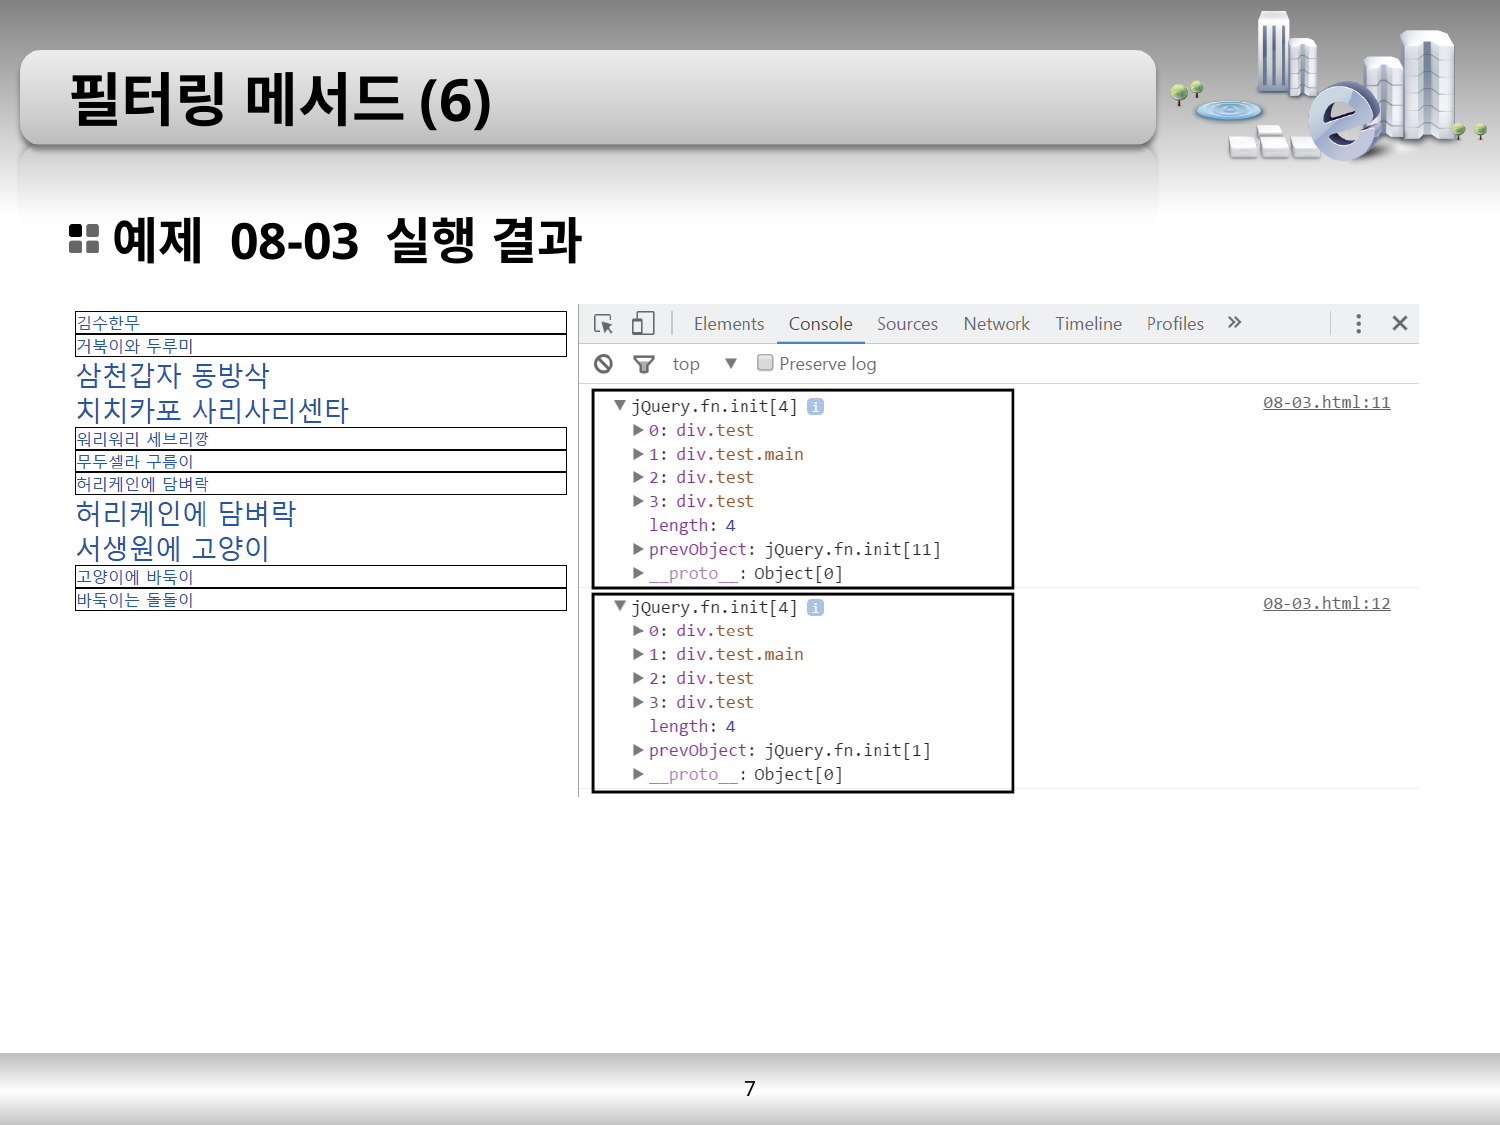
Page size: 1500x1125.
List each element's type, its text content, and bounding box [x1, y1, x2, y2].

list 예제 08-03 실행 결과 [54, 195, 1448, 1036]
picture [1170, 11, 1487, 177]
picture [70, 304, 1420, 797]
picture [9, 46, 1166, 243]
picture [69, 224, 99, 253]
title 필터링 메서드(6) [52, 55, 1404, 156]
